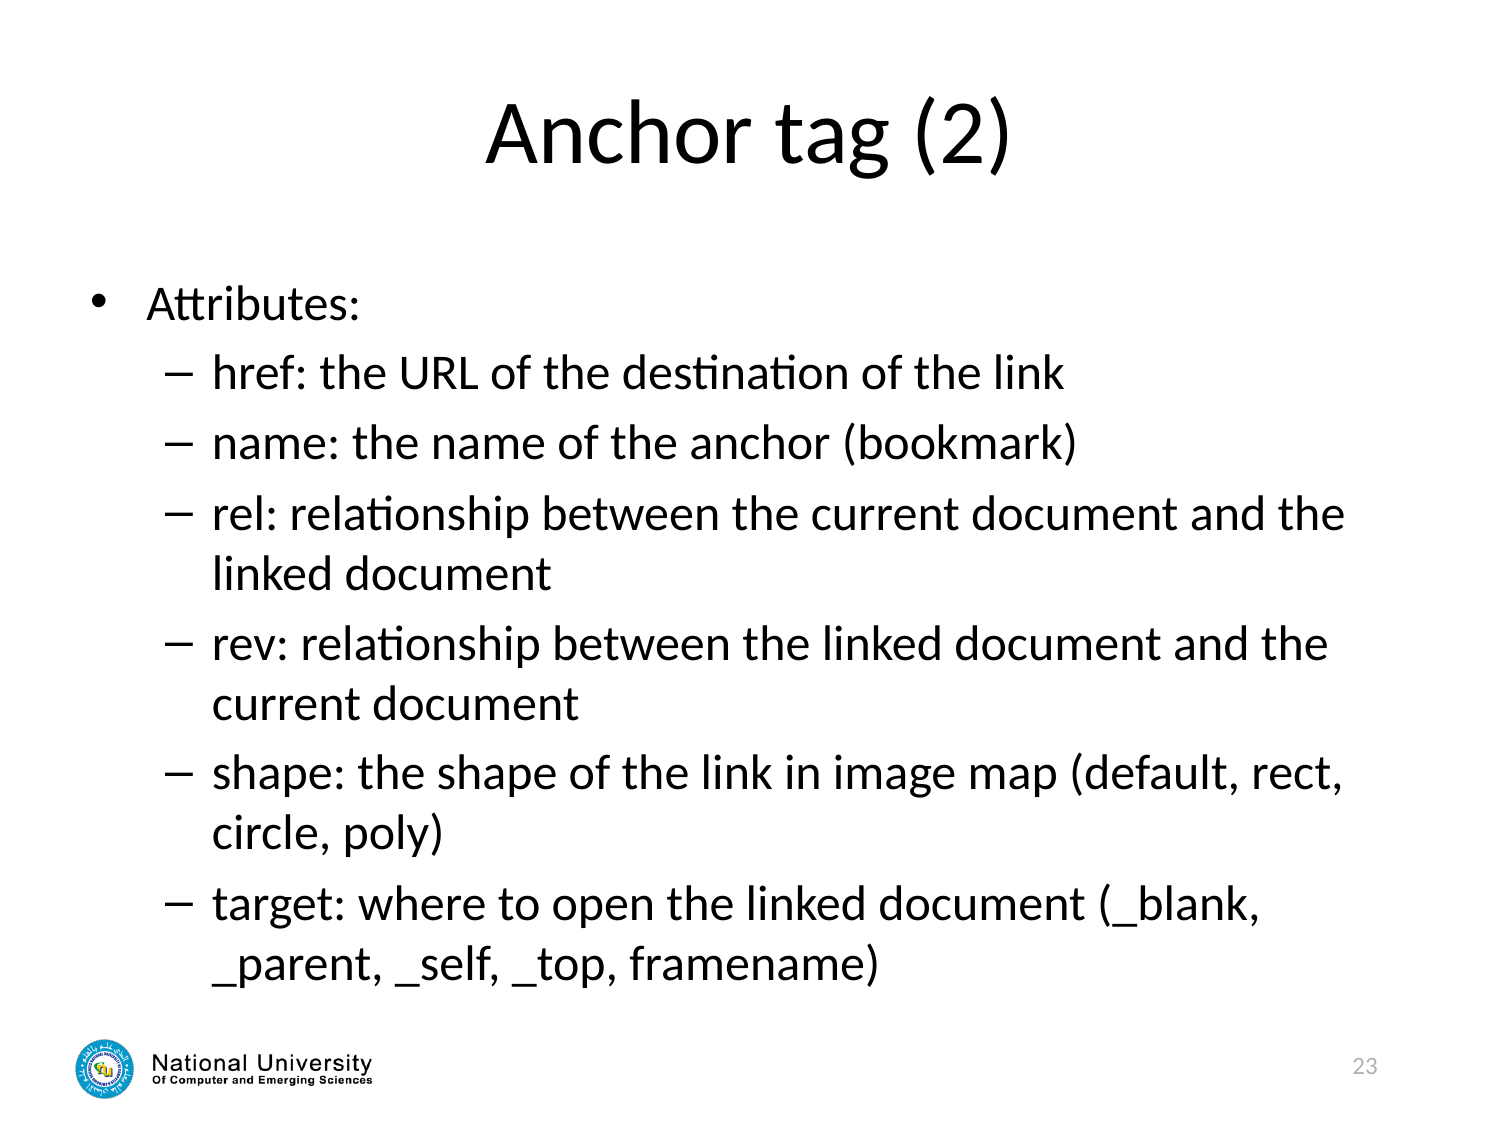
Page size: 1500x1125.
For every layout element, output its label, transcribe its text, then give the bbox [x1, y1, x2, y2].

picture [111, 1074, 134, 1099]
picture [87, 1052, 122, 1086]
picture [75, 1039, 98, 1065]
picture [111, 1039, 134, 1064]
list Attributes: href: the URL of the destination of the link name: the name of the anchor (bookmark) rel: relationship between the current document and the linked document rev: relationship between the linked document and the current document shape: the shape of the link in image map (default, rect, circle, poly) target: where to open the linked document (_blank, _parent, _self, _top, framename) [75, 262, 1425, 1005]
picture [151, 1034, 382, 1104]
title Anchor tag (2) [75, 45, 1425, 209]
slide_number 23 [1337, 1034, 1425, 1095]
picture [75, 1075, 100, 1099]
